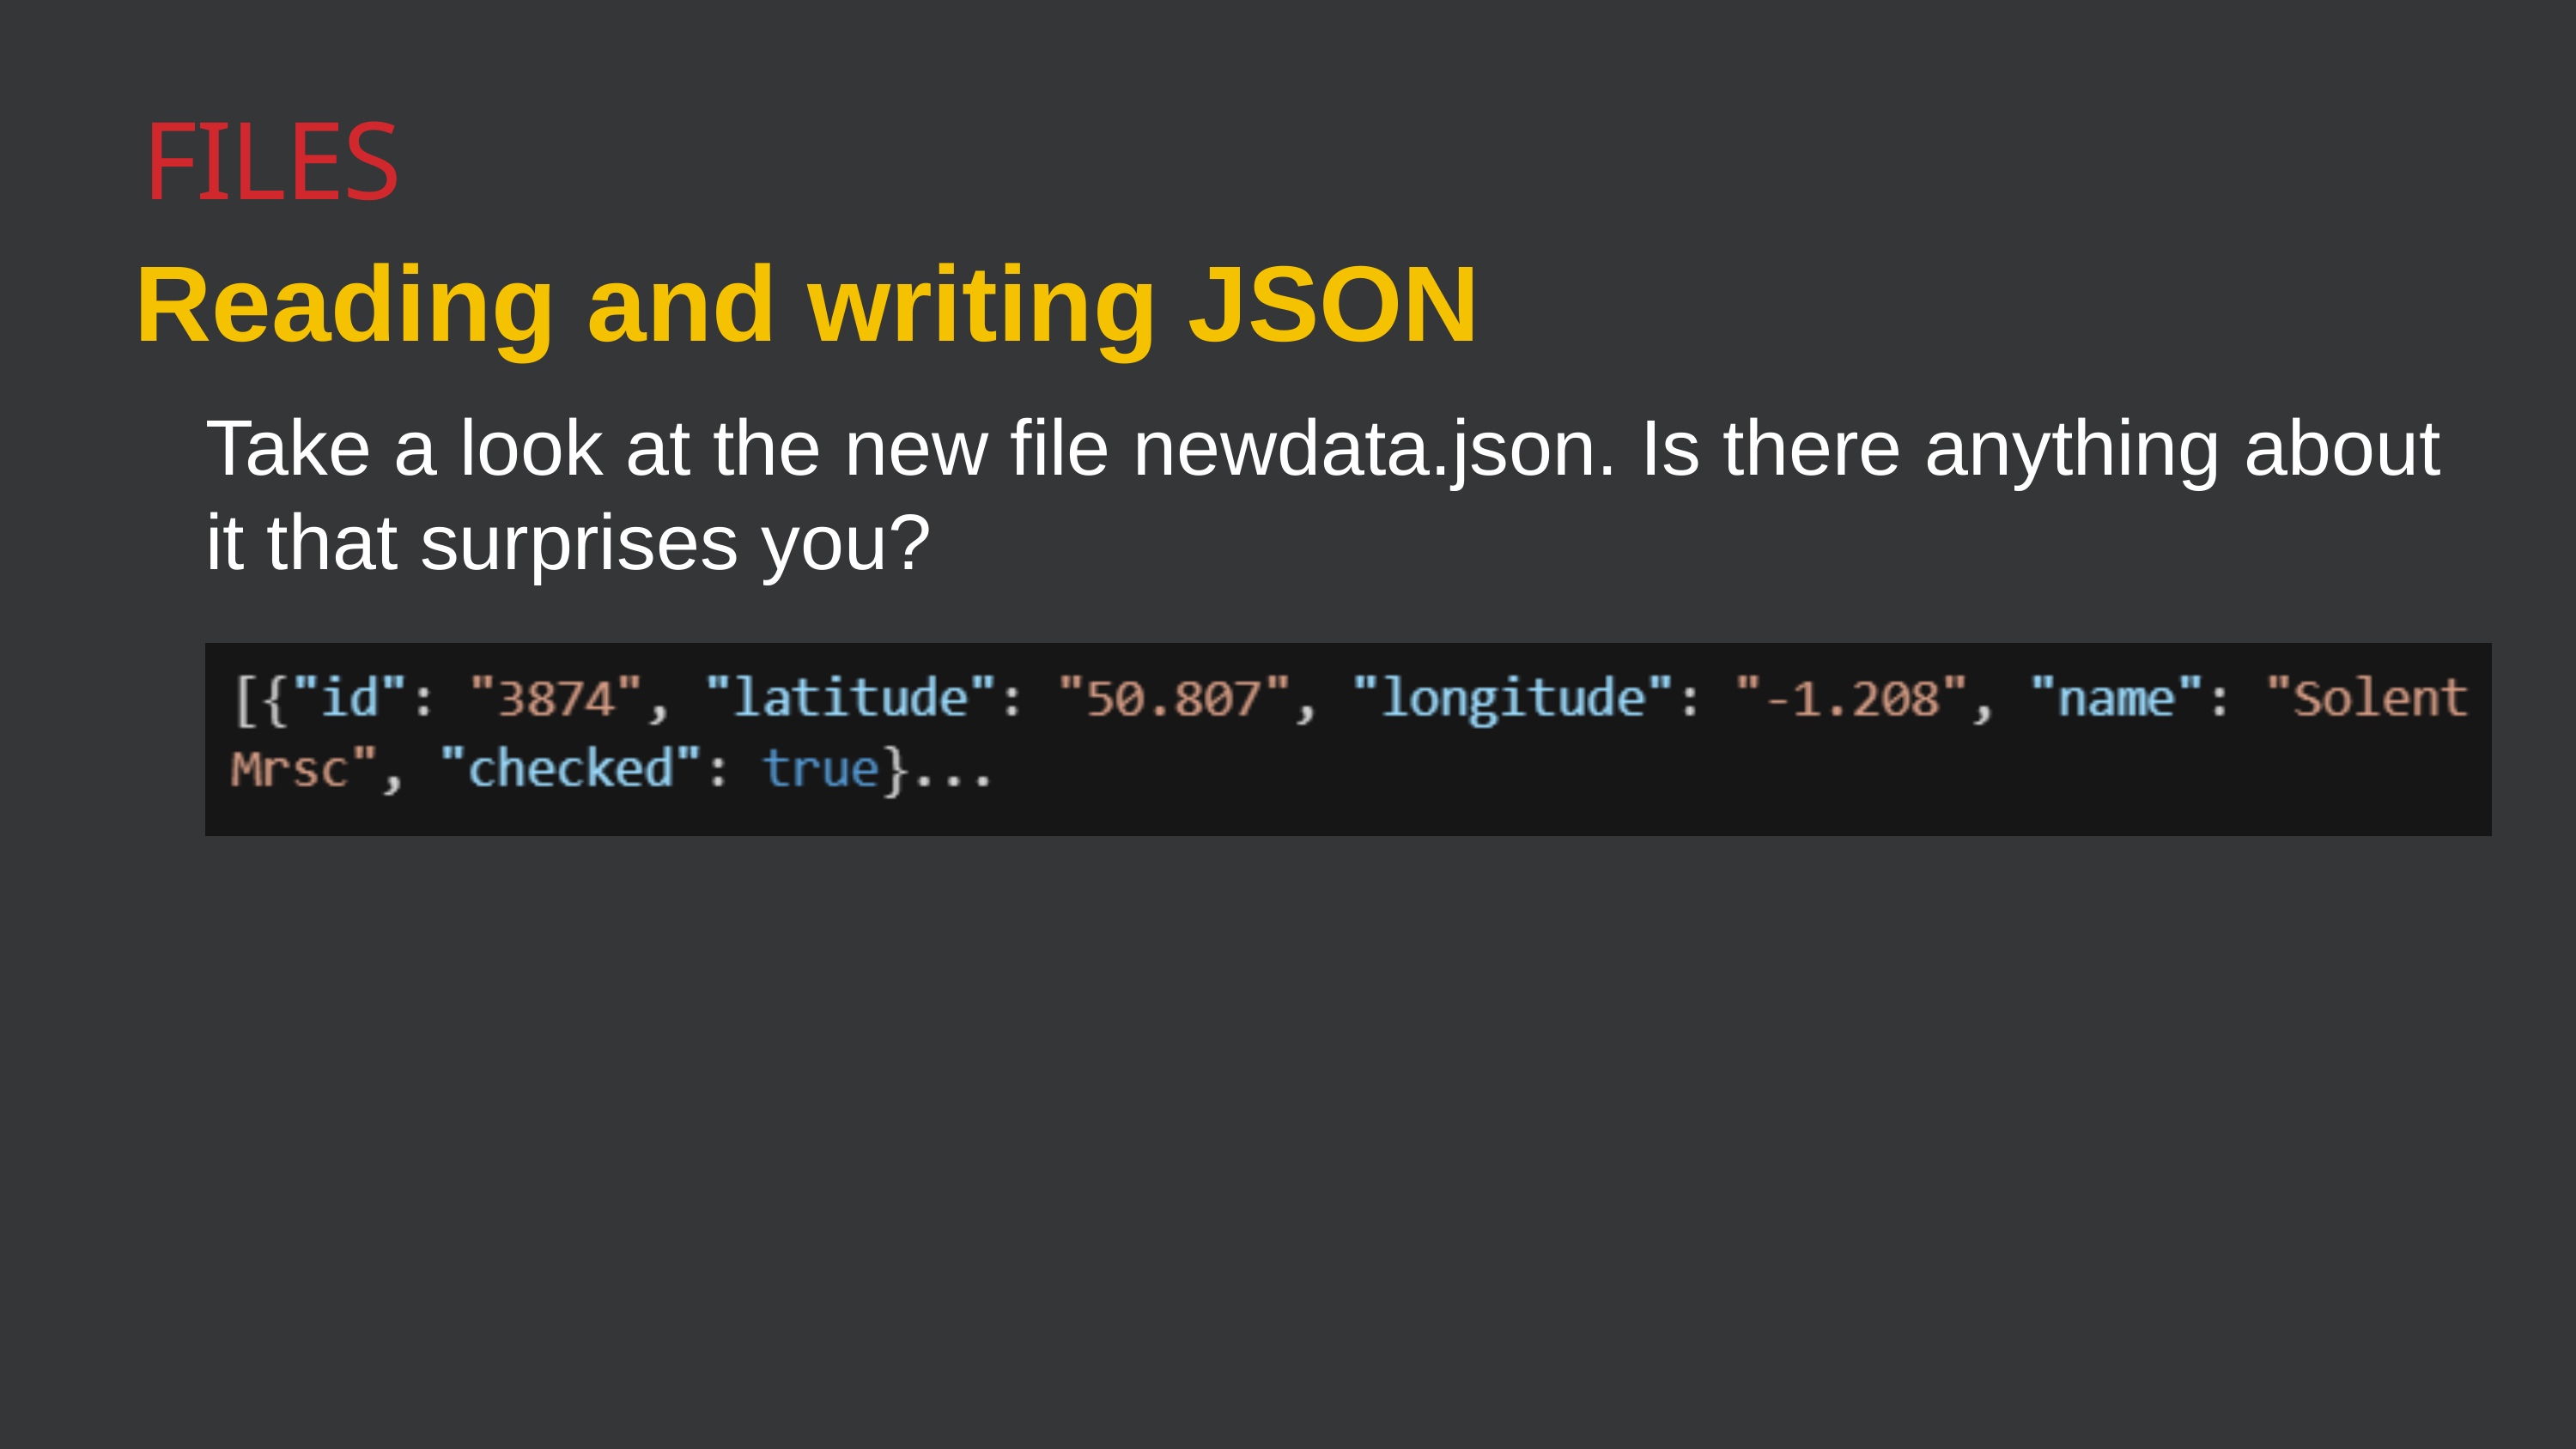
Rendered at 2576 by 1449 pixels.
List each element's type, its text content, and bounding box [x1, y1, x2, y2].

picture [205, 642, 2493, 837]
title Files [129, 32, 2445, 228]
text_box Reading and writing JSON [121, 227, 2438, 391]
list Take a look at the new file newdata.json. Is there anything about it that surprises you? [192, 389, 2506, 675]
